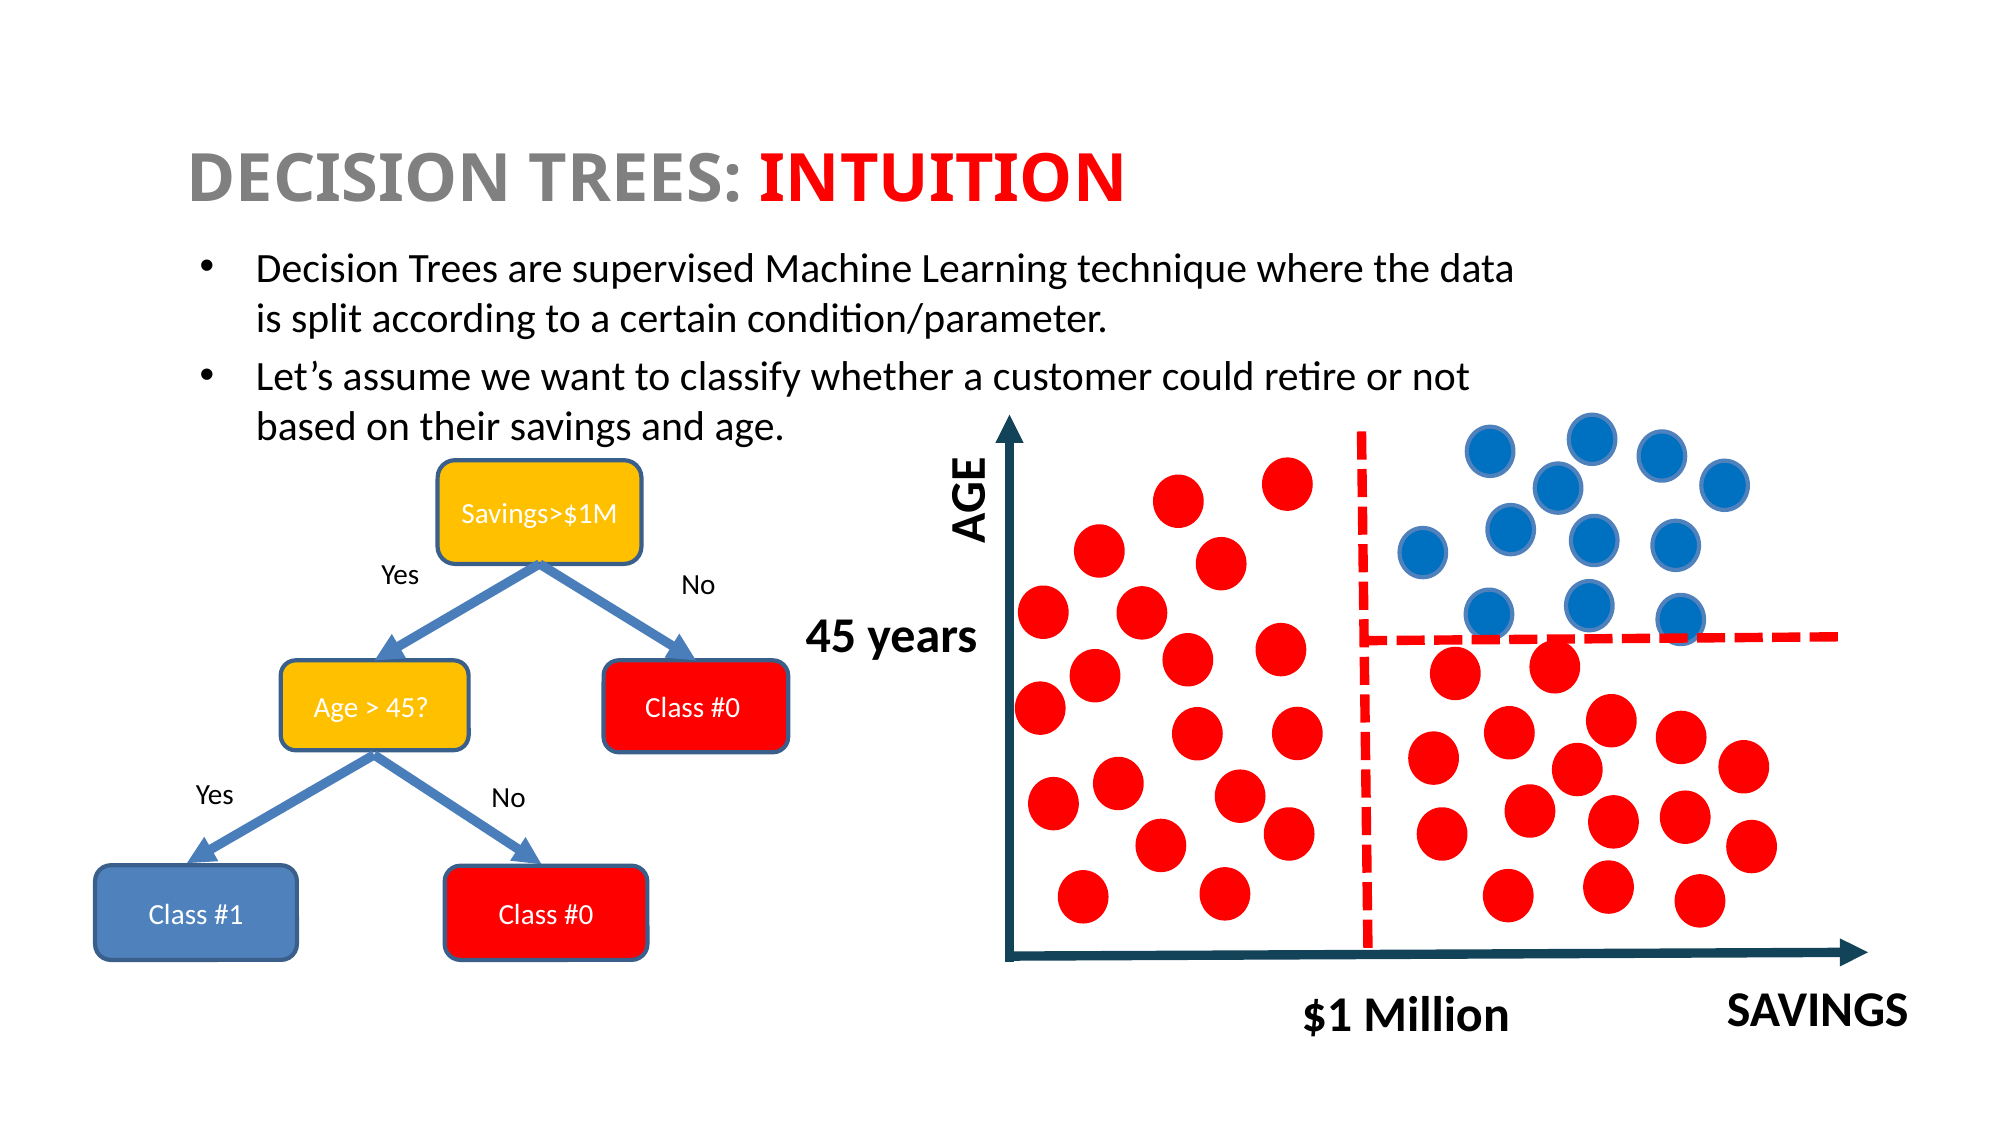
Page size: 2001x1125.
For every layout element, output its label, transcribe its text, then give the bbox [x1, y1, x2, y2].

text_box [1214, 769, 1266, 823]
text_box Class #0 [601, 658, 791, 755]
text_box Yes [366, 548, 435, 598]
text_box [1699, 458, 1751, 513]
text_box [1504, 784, 1556, 838]
text_box [1263, 807, 1315, 861]
text_box [1261, 457, 1313, 511]
text_box [1659, 790, 1711, 844]
text_box [1057, 870, 1109, 924]
text_box [1255, 622, 1307, 677]
text_box [1028, 776, 1079, 831]
text_box [1482, 868, 1534, 923]
text_box DECISION TREES: INTUITION [174, 98, 1426, 262]
text_box [1092, 756, 1144, 811]
text_box [1017, 585, 1069, 639]
text_box [1408, 731, 1459, 785]
text_box [1483, 706, 1535, 760]
text_box [1073, 524, 1125, 578]
text_box [1485, 502, 1537, 557]
text_box [1585, 693, 1637, 748]
text_box [1551, 742, 1603, 797]
text_box AGE [927, 442, 1003, 559]
list Decision Trees are supervised Machine Learning technique where the data is split according to a certain condition/parameter. Let’s assume we want to classify whether a customer could retire or not based on their savings and age. [184, 232, 1563, 729]
text_box [1152, 474, 1204, 528]
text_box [1372, 951, 1869, 957]
text_box [1116, 586, 1168, 640]
text_box [1271, 706, 1323, 761]
text_box Class #0 [442, 863, 650, 963]
text_box [1655, 592, 1707, 635]
text_box [1636, 429, 1688, 483]
text_box [1463, 587, 1515, 635]
text_box [1532, 461, 1584, 515]
text_box [1529, 649, 1581, 694]
text_box [1566, 412, 1618, 467]
text_box [1429, 649, 1481, 701]
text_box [1361, 431, 1369, 636]
text_box $1 Million [1286, 974, 1525, 1049]
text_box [374, 563, 538, 661]
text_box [373, 754, 542, 865]
text_box [1135, 818, 1187, 873]
text_box [1588, 795, 1639, 849]
text_box [1464, 424, 1516, 479]
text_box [186, 754, 372, 864]
text_box [1014, 681, 1066, 735]
text_box [1674, 874, 1726, 928]
text_box [1397, 525, 1449, 580]
text_box [1655, 710, 1707, 765]
text_box Age > 45? [278, 658, 471, 753]
text_box [1726, 819, 1777, 874]
text_box 45 years [790, 594, 1004, 670]
text_box [1583, 860, 1634, 914]
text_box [1013, 951, 1358, 957]
text_box [1162, 633, 1214, 687]
text_box [1171, 707, 1223, 761]
text_box [1650, 518, 1702, 573]
text_box [1718, 740, 1770, 794]
text_box [1563, 578, 1615, 633]
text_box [1361, 648, 1369, 953]
text_box [1568, 513, 1620, 568]
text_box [1361, 636, 1839, 641]
text_box SAVINGS [1712, 969, 1924, 1045]
text_box Savings>$1M [435, 458, 644, 562]
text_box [539, 563, 697, 661]
text_box [1195, 536, 1247, 591]
text_box Class #1 [92, 863, 300, 963]
text_box [1069, 648, 1121, 703]
text_box [1199, 867, 1251, 921]
text_box [1416, 807, 1468, 861]
text_box No [666, 558, 731, 608]
